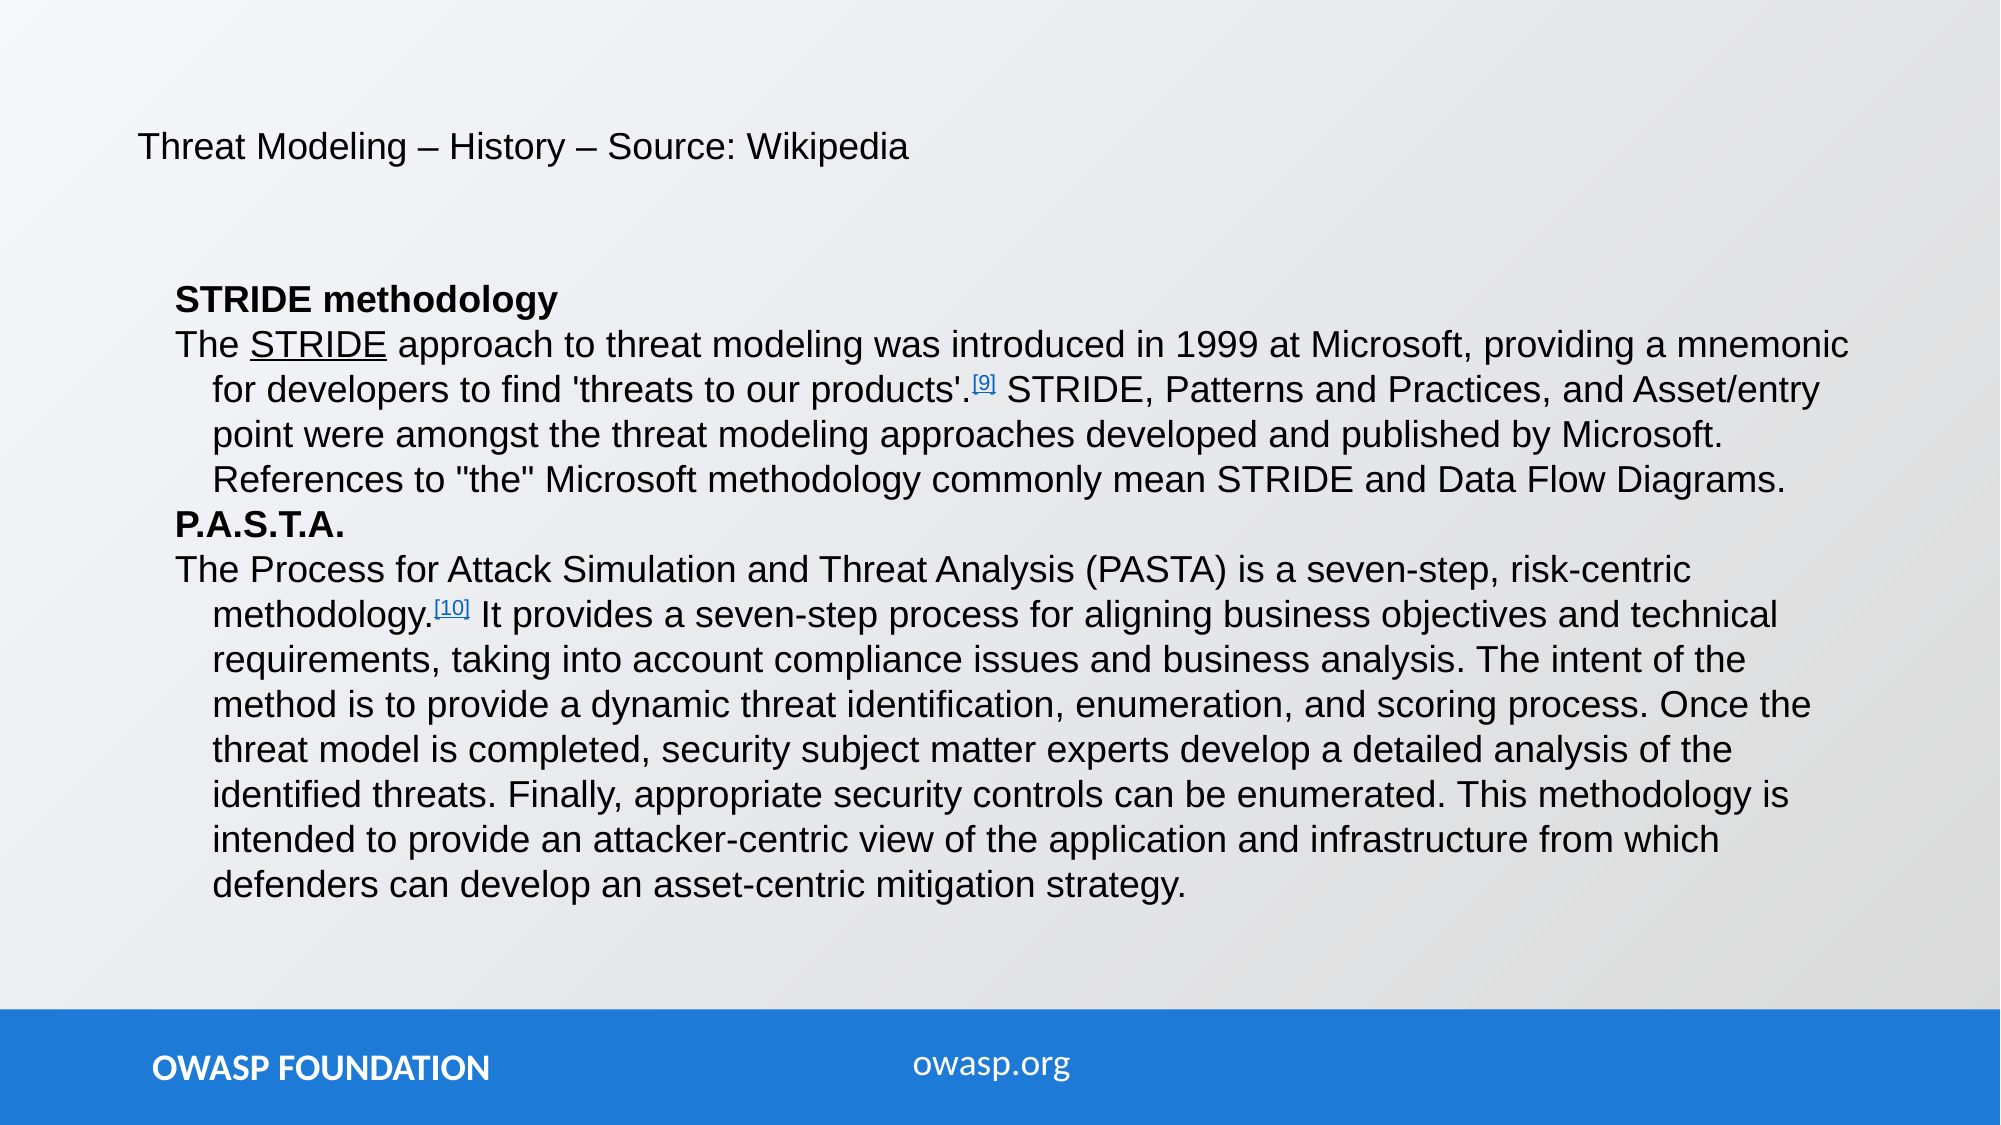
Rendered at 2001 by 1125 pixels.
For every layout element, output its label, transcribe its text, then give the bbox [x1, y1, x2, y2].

title Threat Modeling – History – Source: Wikipedia [137, 35, 1863, 232]
subtitle STRIDE methodology The STRIDE approach to threat modeling was introduced in 1999 at Microsoft, providing a mnemonic for developers to find 'threats to our products'.[9] STRIDE, Patterns and Practices, and Asset/entry point were amongst the threat modeling approaches developed and published by Microsoft. References to "the" Microsoft methodology commonly mean STRIDE and Data Flow Diagrams. P.A.S.T.A. The Process for Attack Simulation and Threat Analysis (PASTA) is a seven-step, risk-centric methodology.[10] It provides a seven-step process for aligning business objectives and technical requirements, taking into account compliance issues and business analysis. The intent of the method is to provide a dynamic threat identification, enumeration, and scoring process. Once the threat model is completed, security subject matter experts develop a detailed analysis of the identified threats. Finally, appropriate security controls can be enumerated. This methodology is intended to provide an attacker-centric view of the application and infrastructure from which defenders can develop an asset-centric mitigation strategy. [137, 232, 1863, 947]
